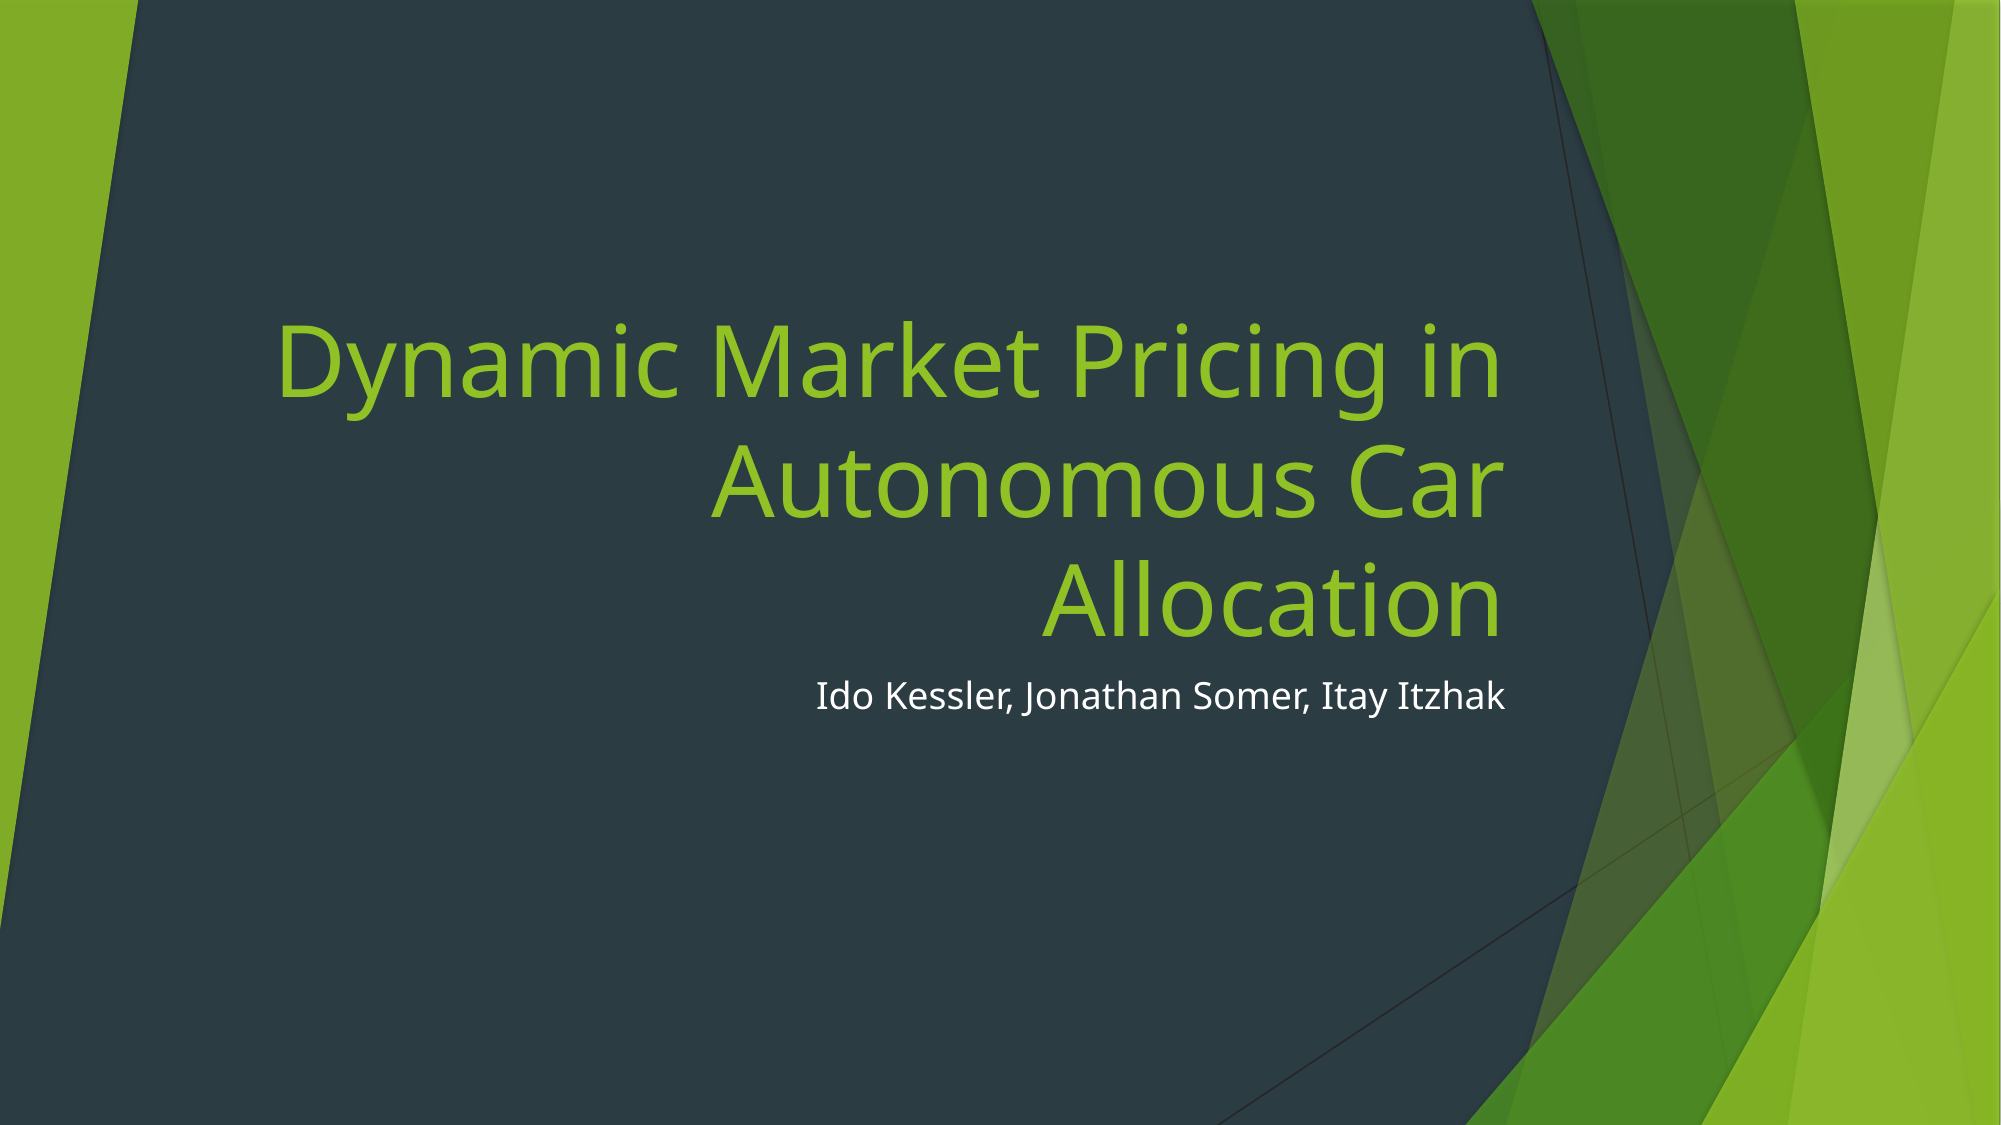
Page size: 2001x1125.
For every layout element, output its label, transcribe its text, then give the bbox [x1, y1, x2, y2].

title Dynamic Market Pricing in Autonomous Car Allocation [247, 394, 1522, 664]
subtitle Ido Kessler, Jonathan Somer, Itay Itzhak [247, 664, 1522, 845]
